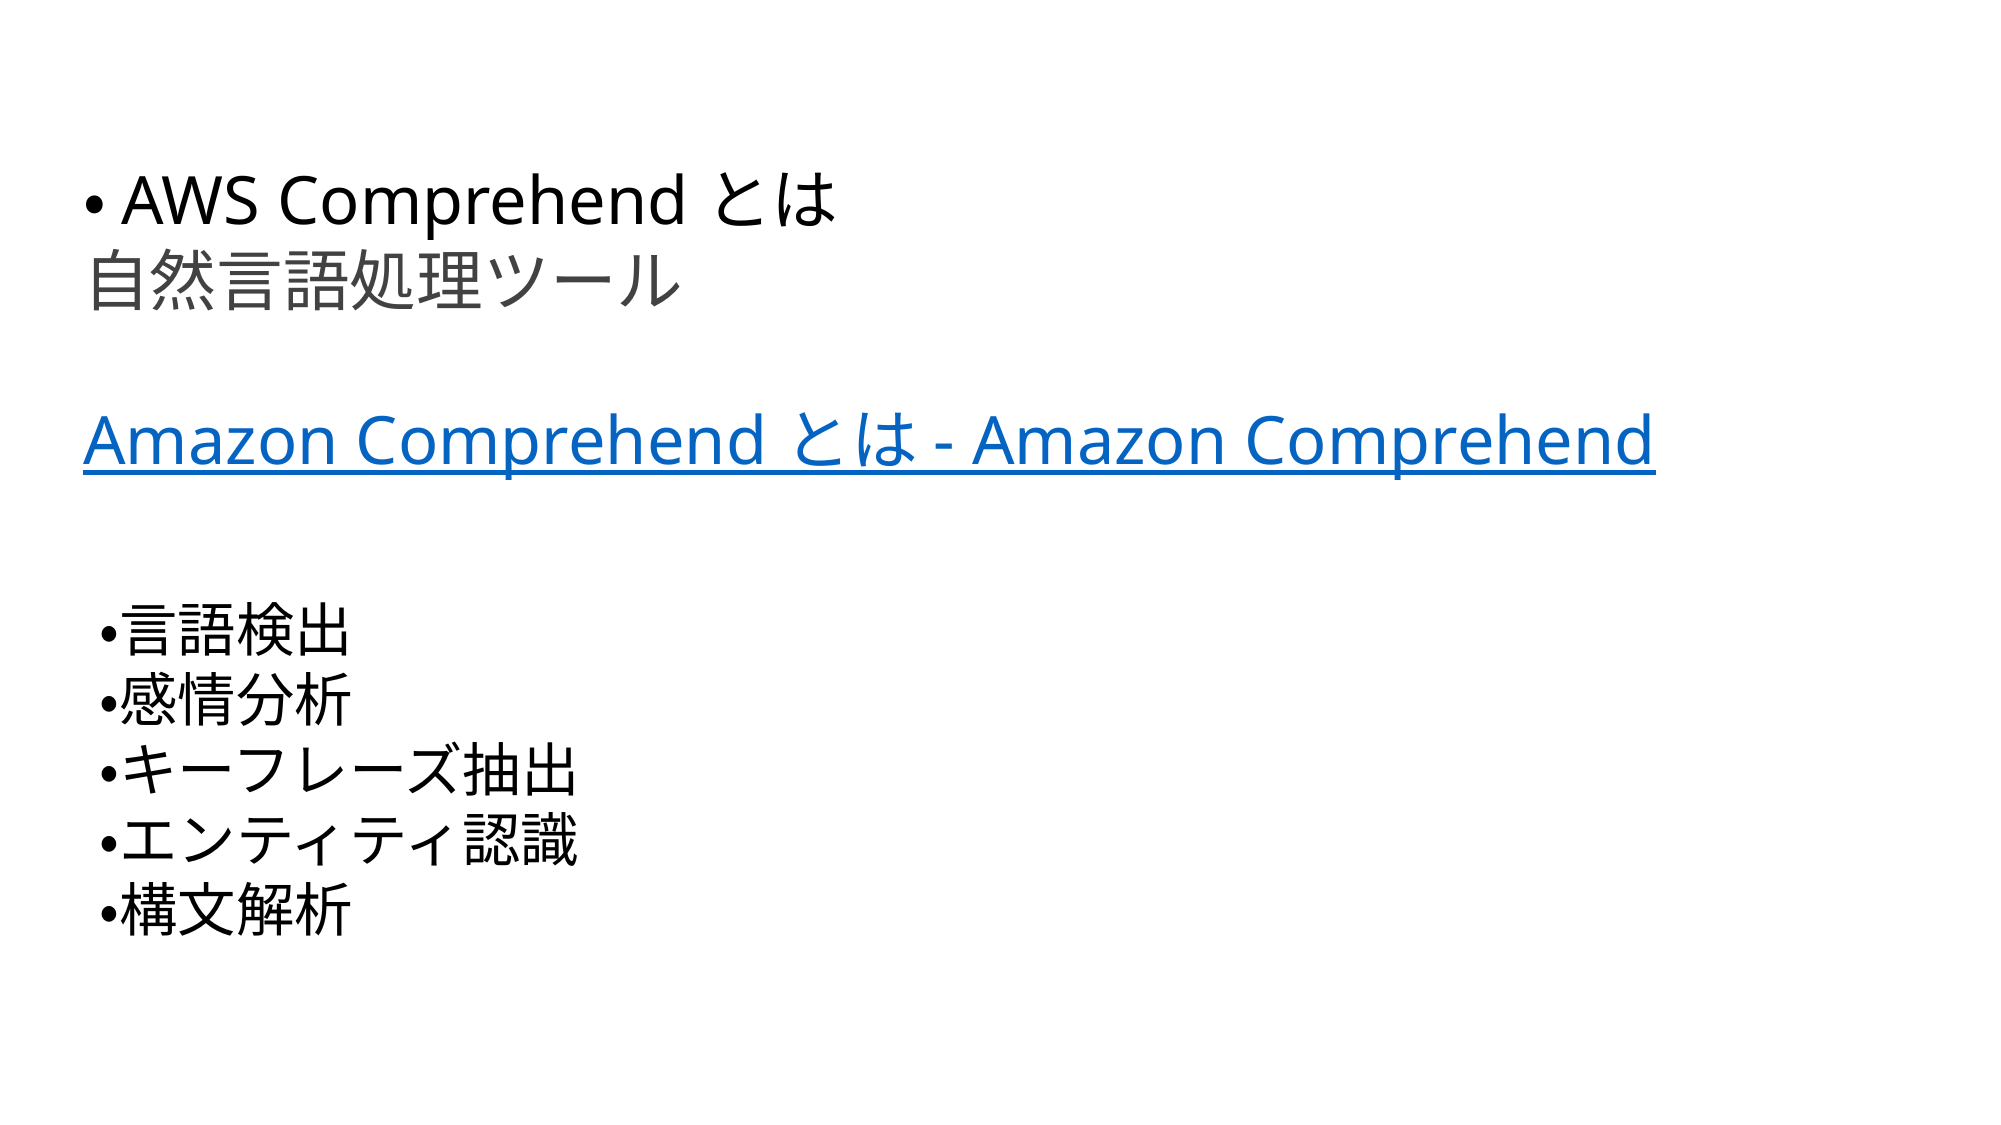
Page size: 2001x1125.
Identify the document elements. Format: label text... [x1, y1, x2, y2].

text_box ・言語検出 ・感情分析 ・キーフレーズ抽出 ・エンティティ認識 ・構文解析 [85, 586, 894, 951]
text_box ・AWS Comprehendとは 自然言語処理ツール Amazon Comprehend とは - Amazon Comprehend [68, 150, 1932, 503]
